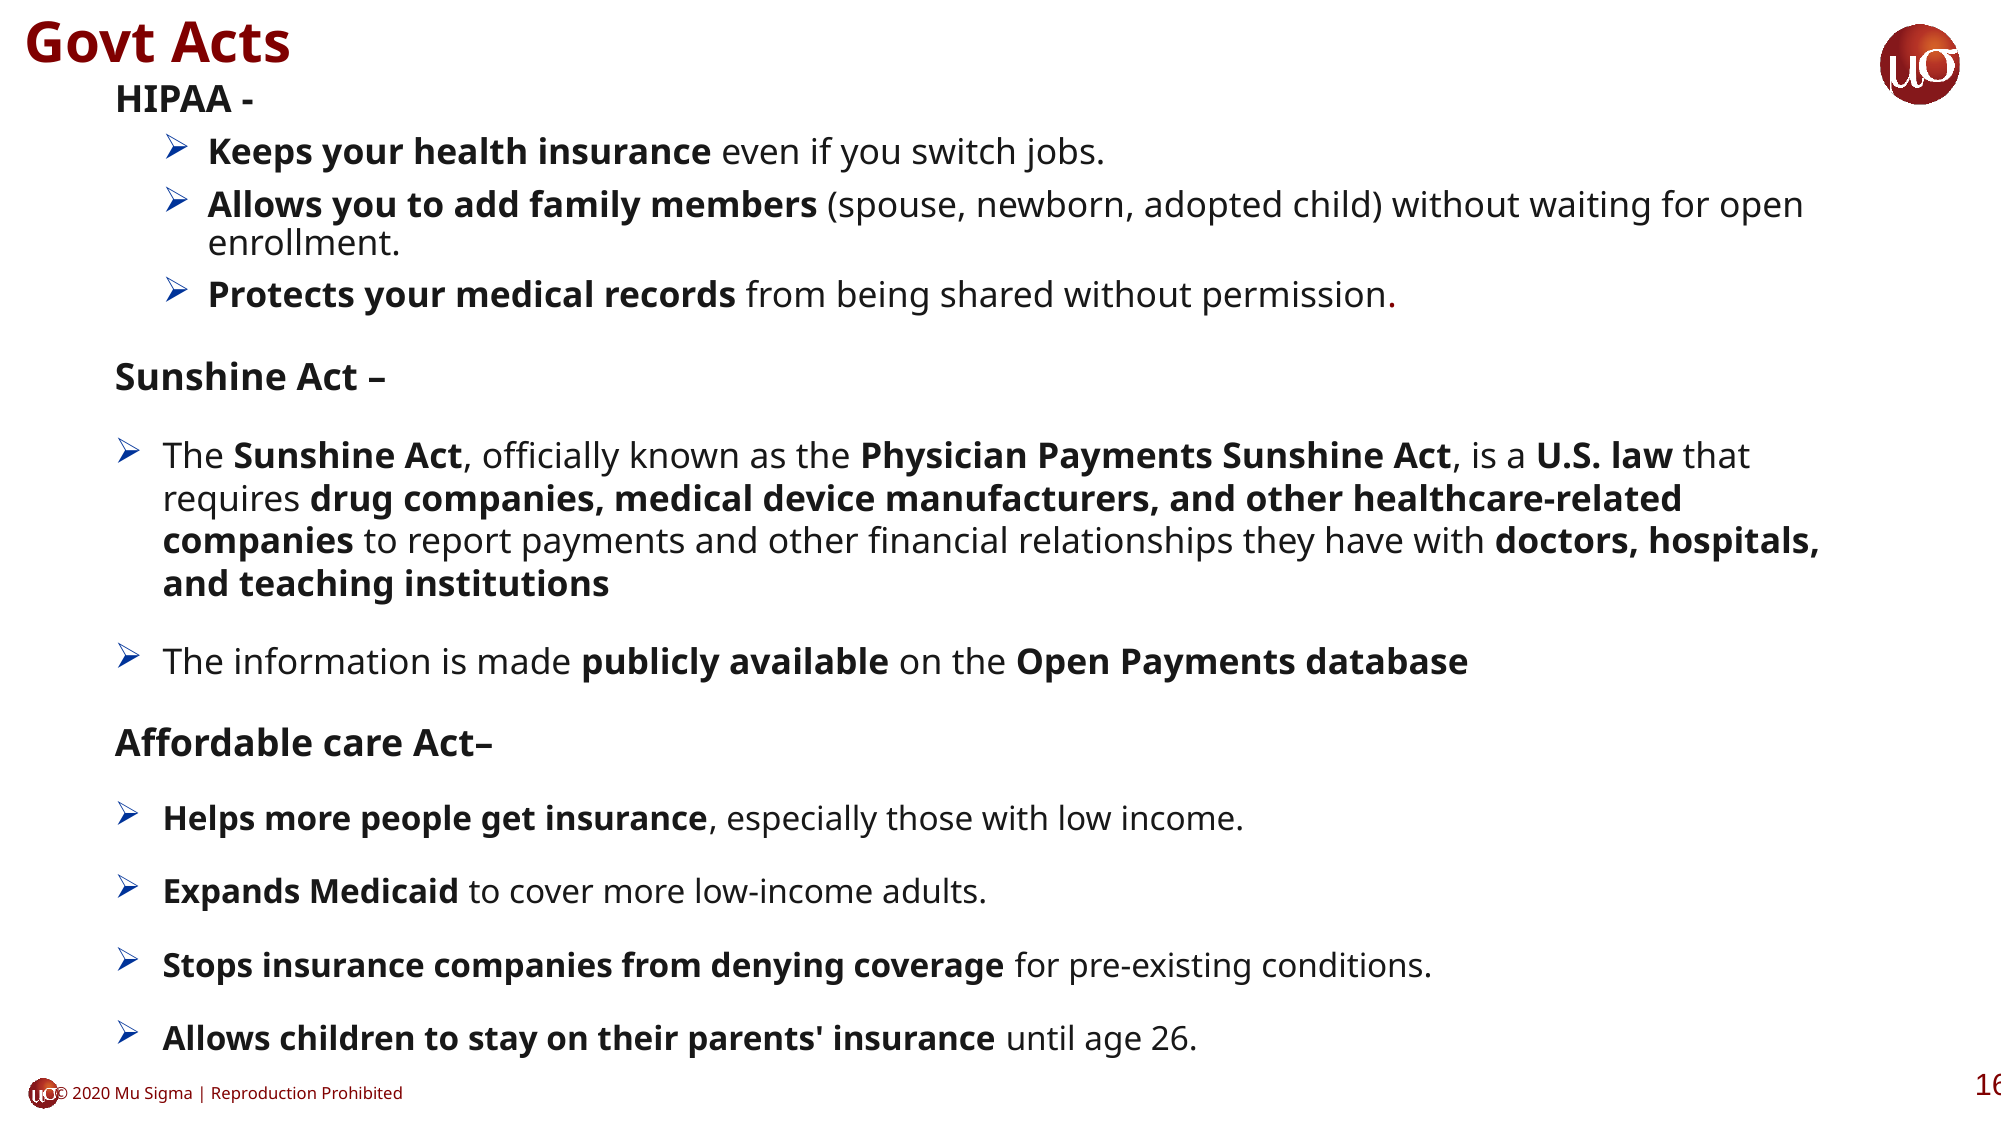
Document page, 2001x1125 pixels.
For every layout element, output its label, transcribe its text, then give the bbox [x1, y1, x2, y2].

title Govt Acts [24, 0, 1840, 76]
picture [1874, 24, 1966, 111]
list HIPAA - Keeps your health insurance even if you switch jobs. Allows you to add family members (spouse, newborn, adopted child) without waiting for open enrollment. Protects your medical records from being shared without permission. Sunshine Act – The Sunshine Act, officially known as the Physician Payments Sunshine Act, is a U.S. law that requires drug companies, medical device manufacturers, and other healthcare-related companies to report payments and other financial relationships they have with doctors, hospitals, and teaching institutions The information is made publicly available on the Open Payments database Affordable care Act– Helps more people get insurance, especially those with low income. Expands Medicaid to cover more low-income adults. Stops insurance companies from denying coverage for pre-existing conditions. Allows children to stay on their parents' insurance until age 26. [114, 74, 1886, 887]
picture [26, 1078, 61, 1109]
